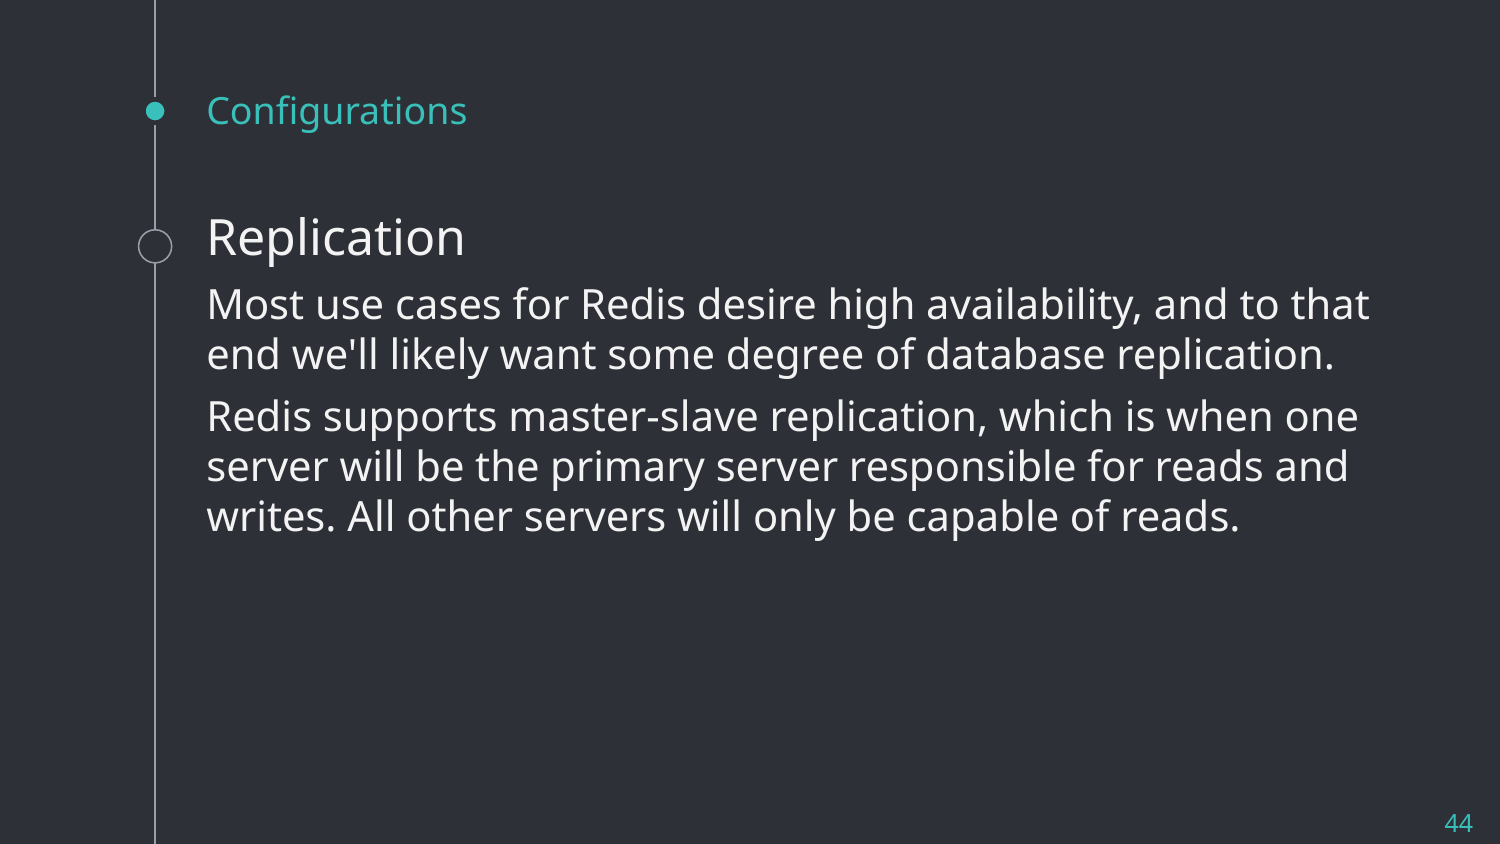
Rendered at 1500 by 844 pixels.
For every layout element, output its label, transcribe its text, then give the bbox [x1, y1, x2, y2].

title Configurations [191, 90, 1317, 147]
slide_number 44 [1398, 792, 1489, 844]
list Replication Most use cases for Redis desire high availability, and to that end we'll likely want some degree of database replication. Redis supports master-slave replication, which is when one server will be the primary server responsible for reads and writes. All other servers will only be capable of reads. [191, 189, 1399, 802]
